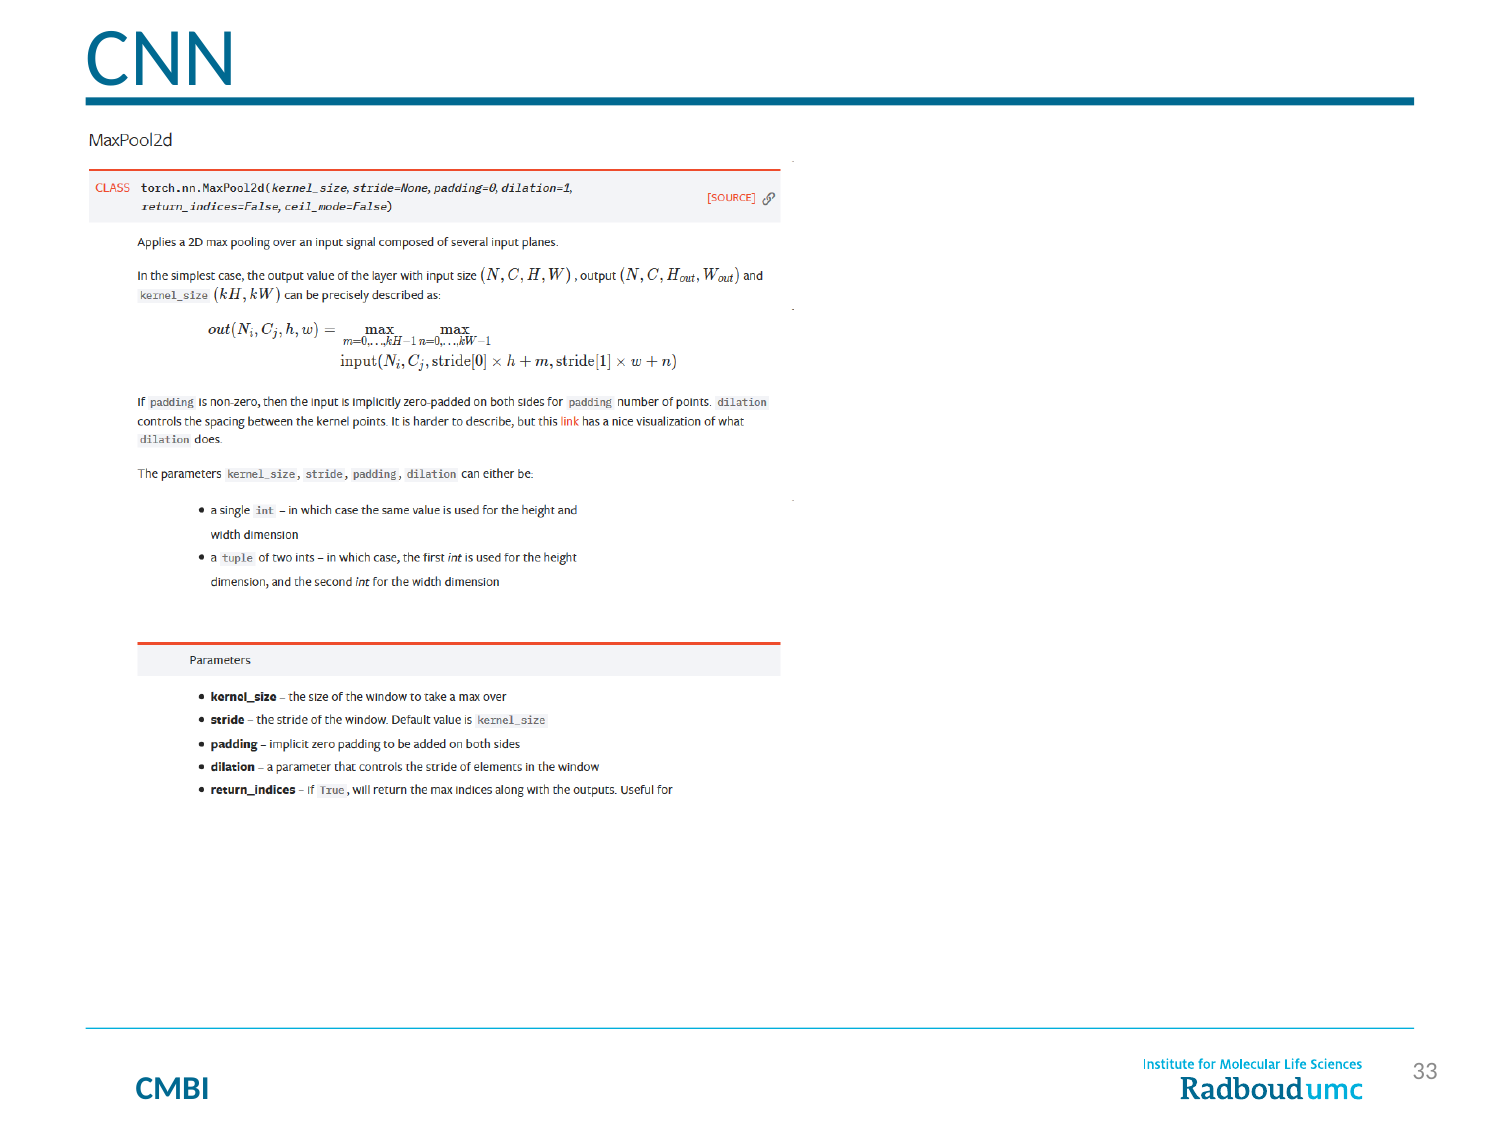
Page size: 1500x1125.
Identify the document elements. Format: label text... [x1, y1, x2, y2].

picture [85, 126, 795, 804]
text_box CNN [85, 14, 1415, 102]
text_box 33 [1115, 1039, 1453, 1100]
